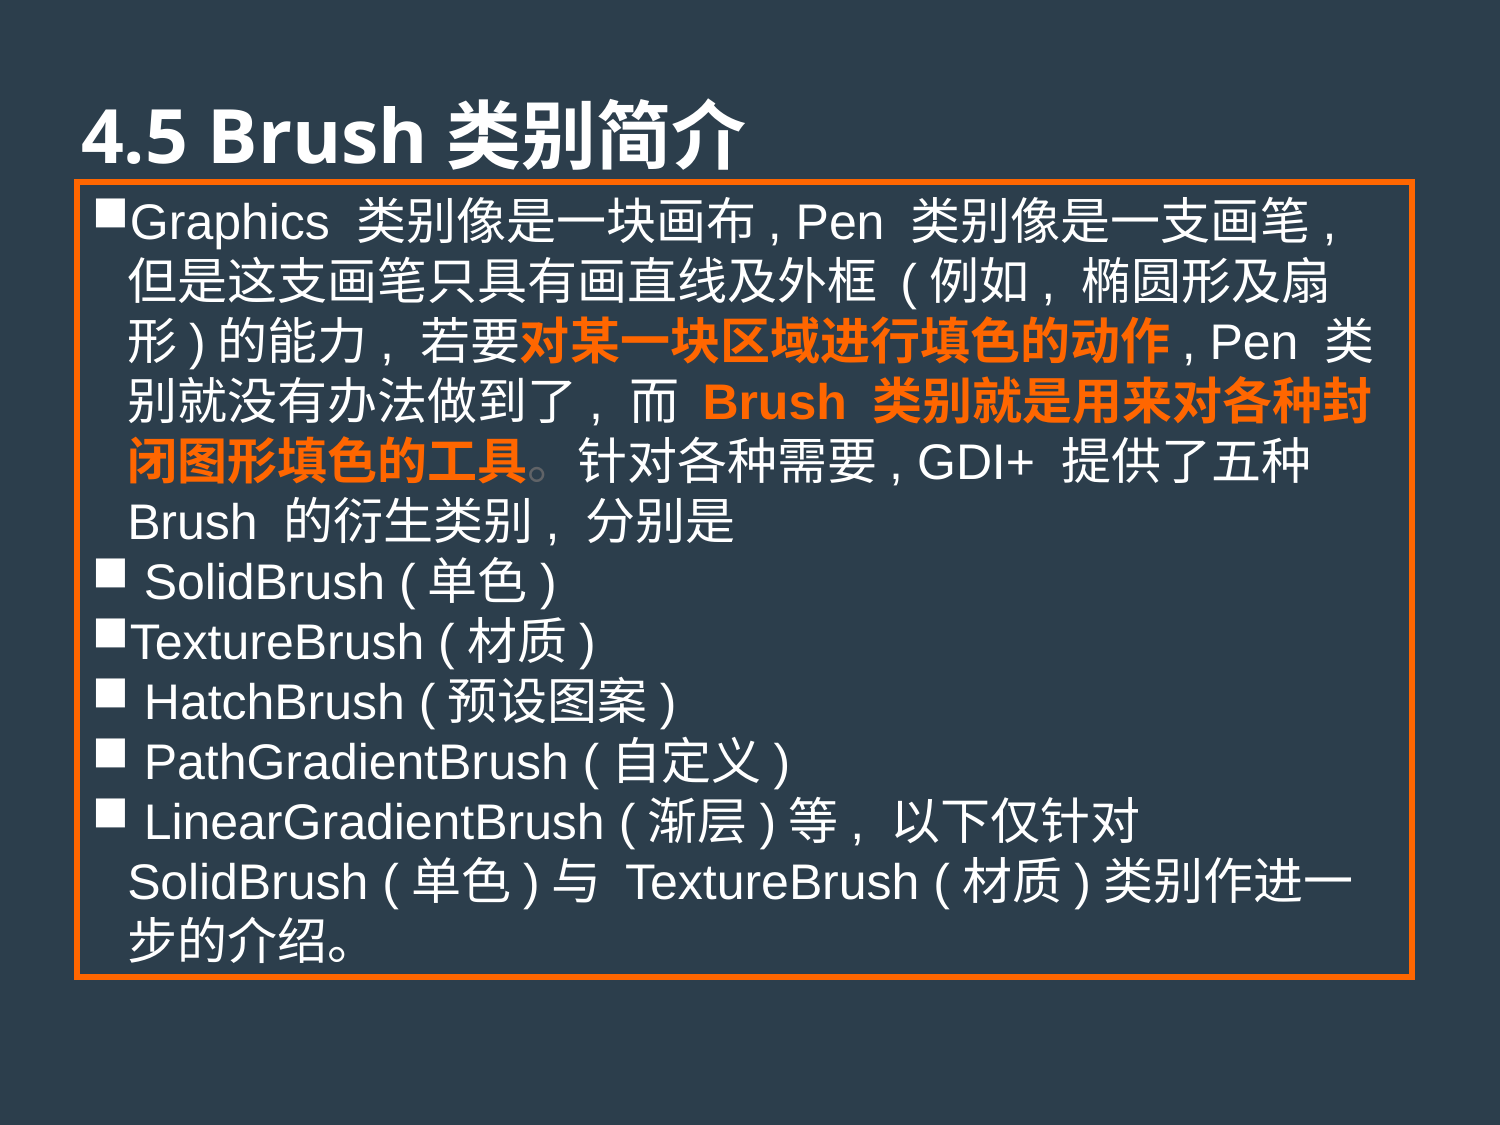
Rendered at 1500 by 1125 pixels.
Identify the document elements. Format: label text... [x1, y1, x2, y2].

text_box Graphics 类别像是一块画布, Pen 类别像是一支画笔, 但是这支画笔只具有画直线及外框 (例如, 椭圆形及扇形)的能力, 若要对某一块区域进行填色的动作, Pen 类别就没有办法做到了, 而 Brush 类别就是用来对各种封闭图形填色的工具。针对各种需要, GDI+ 提供了五种 Brush 的衍生类别, 分别是 SolidBrush (单色) TextureBrush (材质) HatchBrush (预设图案) PathGradientBrush (自定义) LinearGradientBrush (渐层)等, 以下仅针对 SolidBrush (单色)与 TextureBrush (材质)类别作进一步的介绍。 [77, 182, 1412, 978]
title 4.5 Brush类别简介 [66, 0, 1417, 188]
